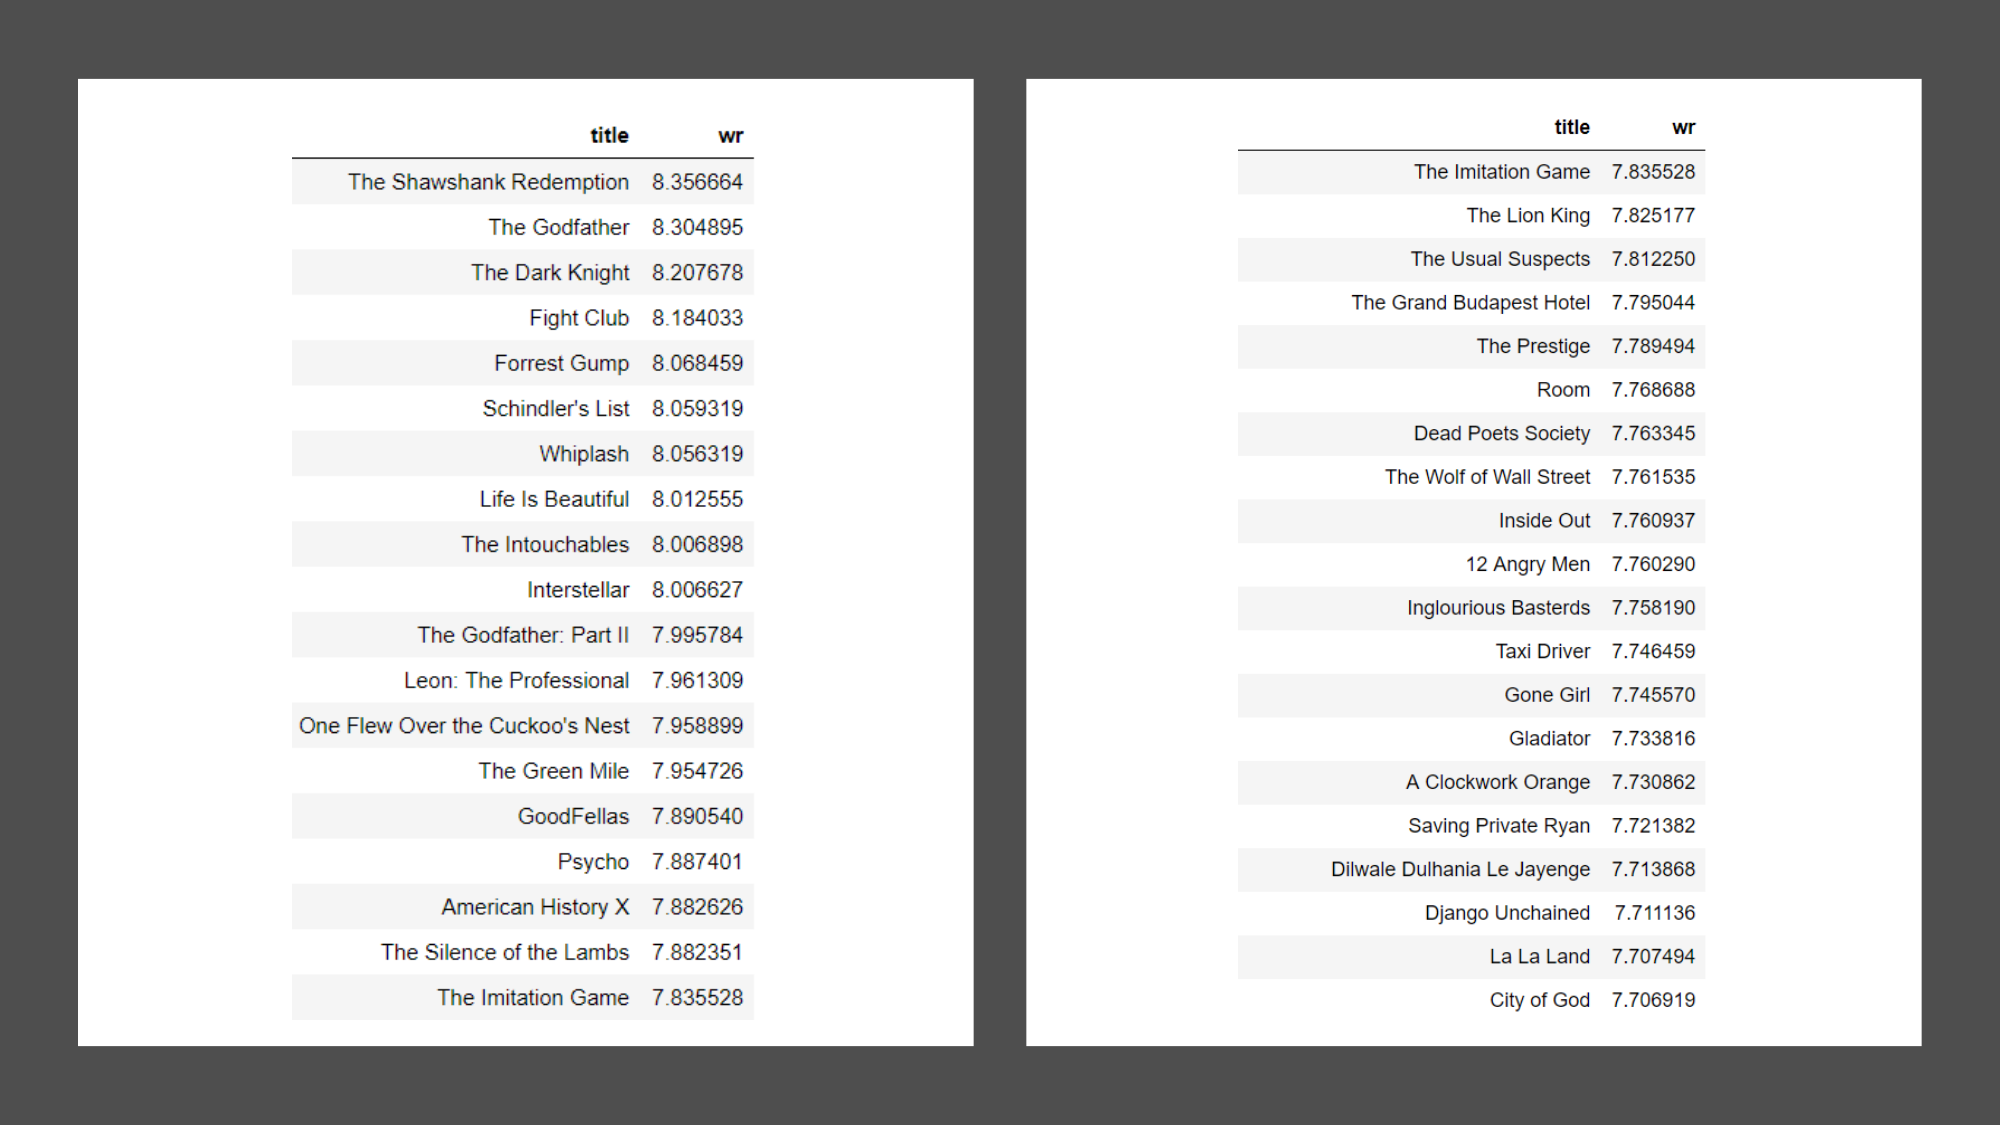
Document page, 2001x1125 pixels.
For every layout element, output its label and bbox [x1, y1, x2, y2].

text_box [1025, 78, 1923, 1047]
picture [1237, 105, 1711, 1020]
picture [292, 105, 760, 1020]
text_box [77, 78, 975, 1047]
text_box [0, 0, 2000, 1125]
